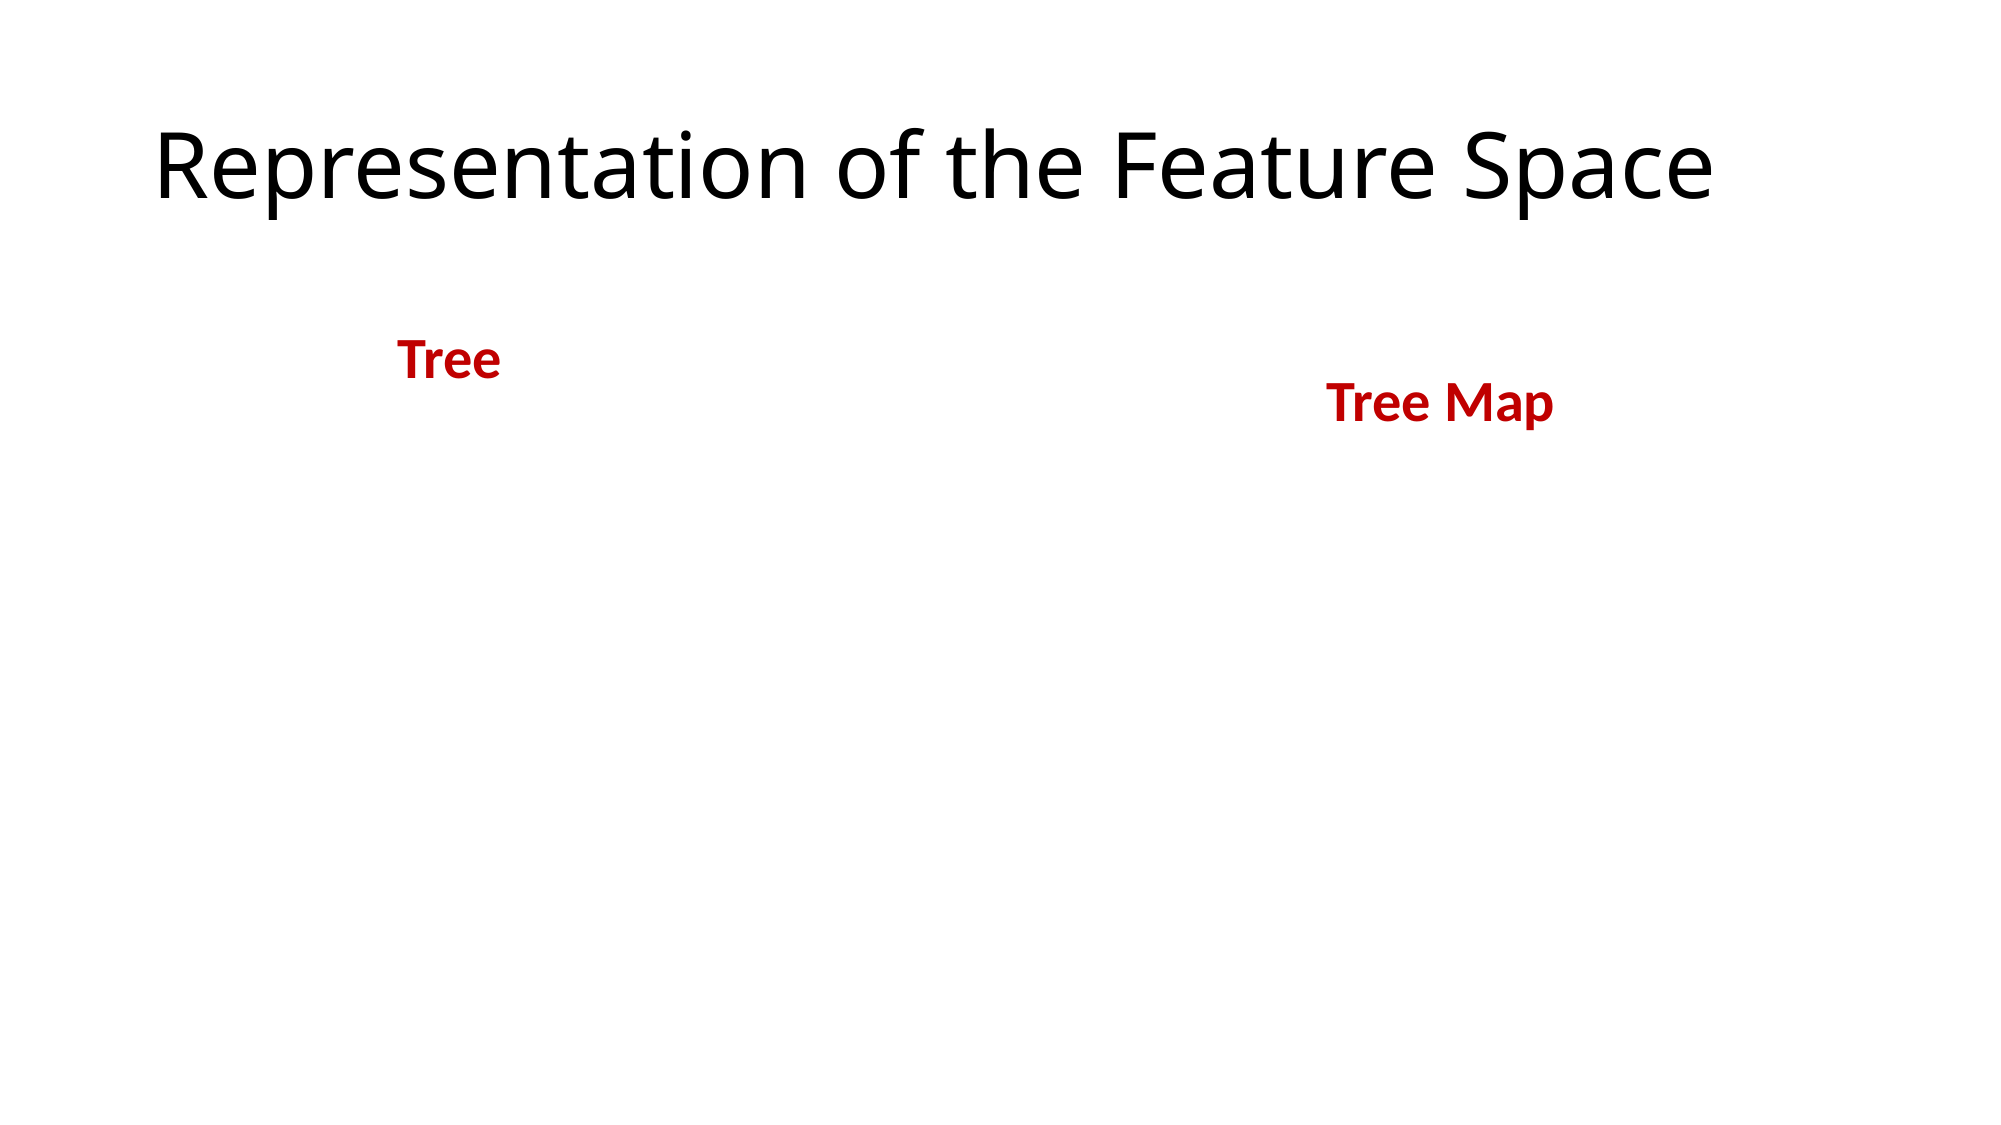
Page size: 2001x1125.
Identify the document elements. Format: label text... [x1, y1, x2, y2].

title Representation of the Feature Space [137, 59, 1863, 278]
text_box Tree Map [1311, 356, 1634, 441]
text_box Tree [383, 313, 519, 398]
